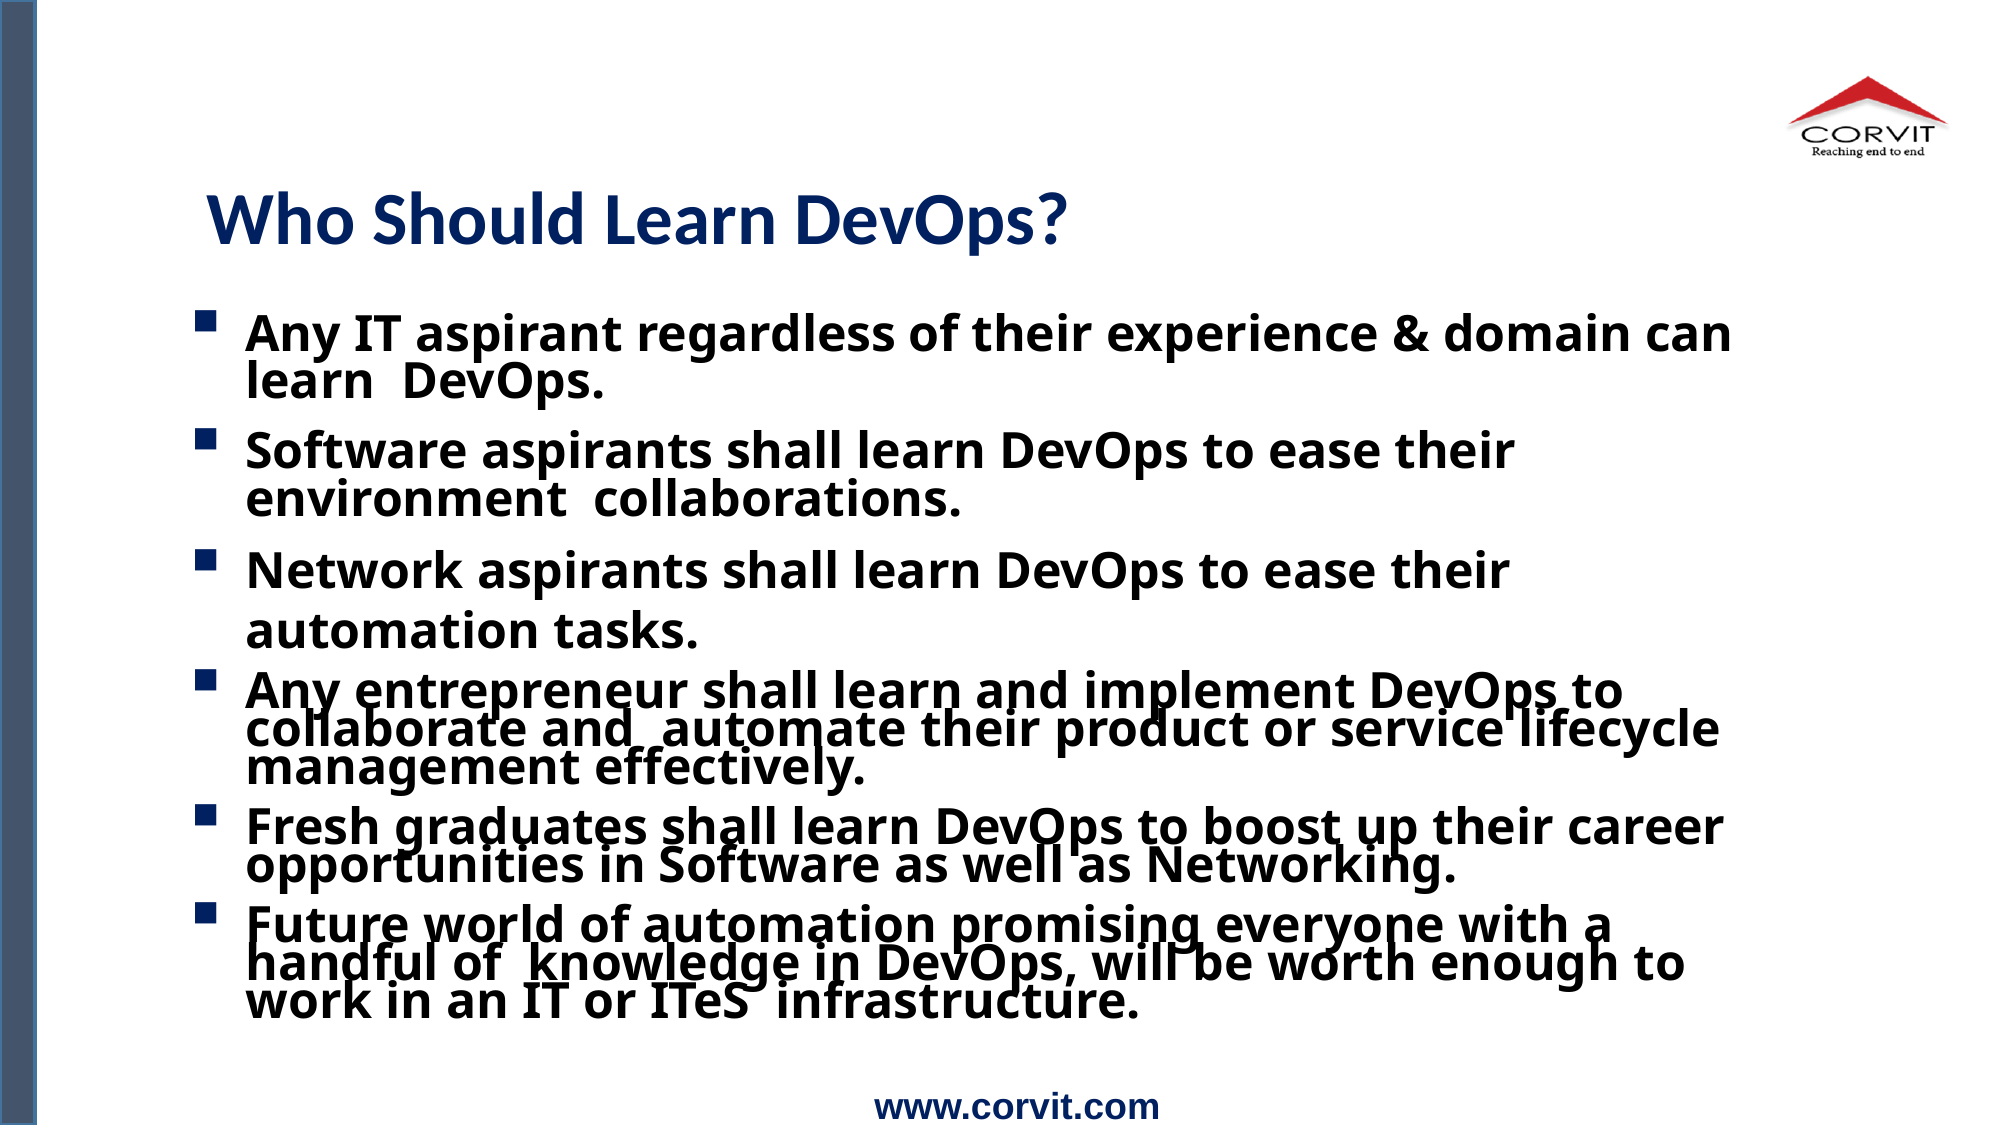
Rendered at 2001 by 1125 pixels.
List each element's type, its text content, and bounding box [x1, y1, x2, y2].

text_box www.corvit.com [34, 1074, 2000, 1125]
text_box Any IT aspirant regardless of their experience & domain can learn DevOps. Software aspirants shall learn DevOps to ease their environment collaborations. Network aspirants shall learn DevOps to ease their automation tasks. Any entrepreneur shall learn and implement DevOps to collaborate and automate their product or service lifecycle management effectively. Fresh graduates shall learn DevOps to boost up their career opportunities in Software as well as Networking. Future world of automation promising everyone with a handful of knowledge in DevOps, will be worth enough to work in an IT or ITeS infrastructure. [187, 301, 1803, 1029]
text_box Who Should Learn DevOps? [192, 161, 1086, 267]
picture [1783, 73, 1951, 163]
text_box [0, 0, 37, 1125]
